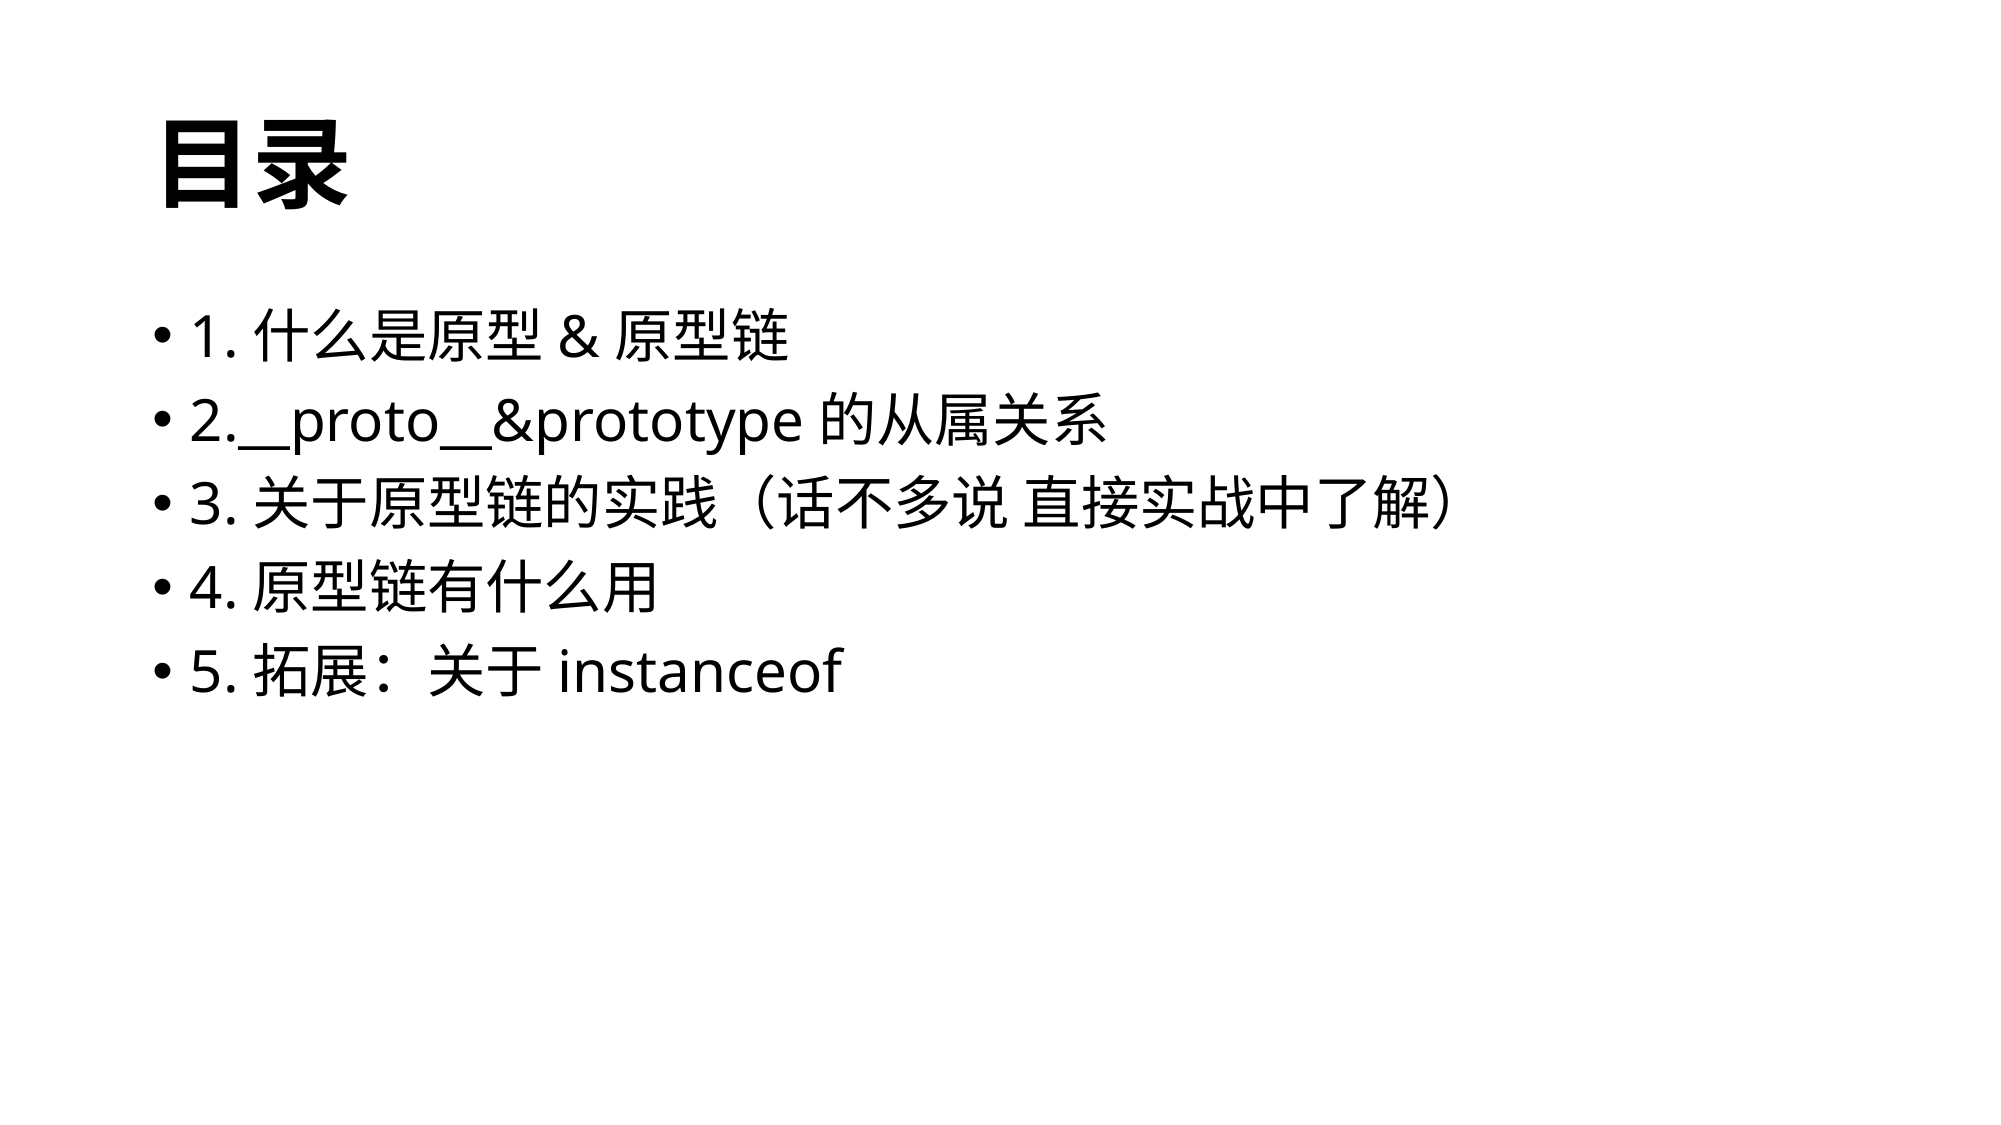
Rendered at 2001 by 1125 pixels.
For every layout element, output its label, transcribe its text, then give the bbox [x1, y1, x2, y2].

title 目录 [137, 59, 1863, 278]
list 1.什么是原型&原型链 2.__proto__&prototype的从属关系 3.关于原型链的实践（话不多说 直接实战中了解） 4.原型链有什么用 5.拓展：关于instanceof [137, 299, 1863, 1014]
